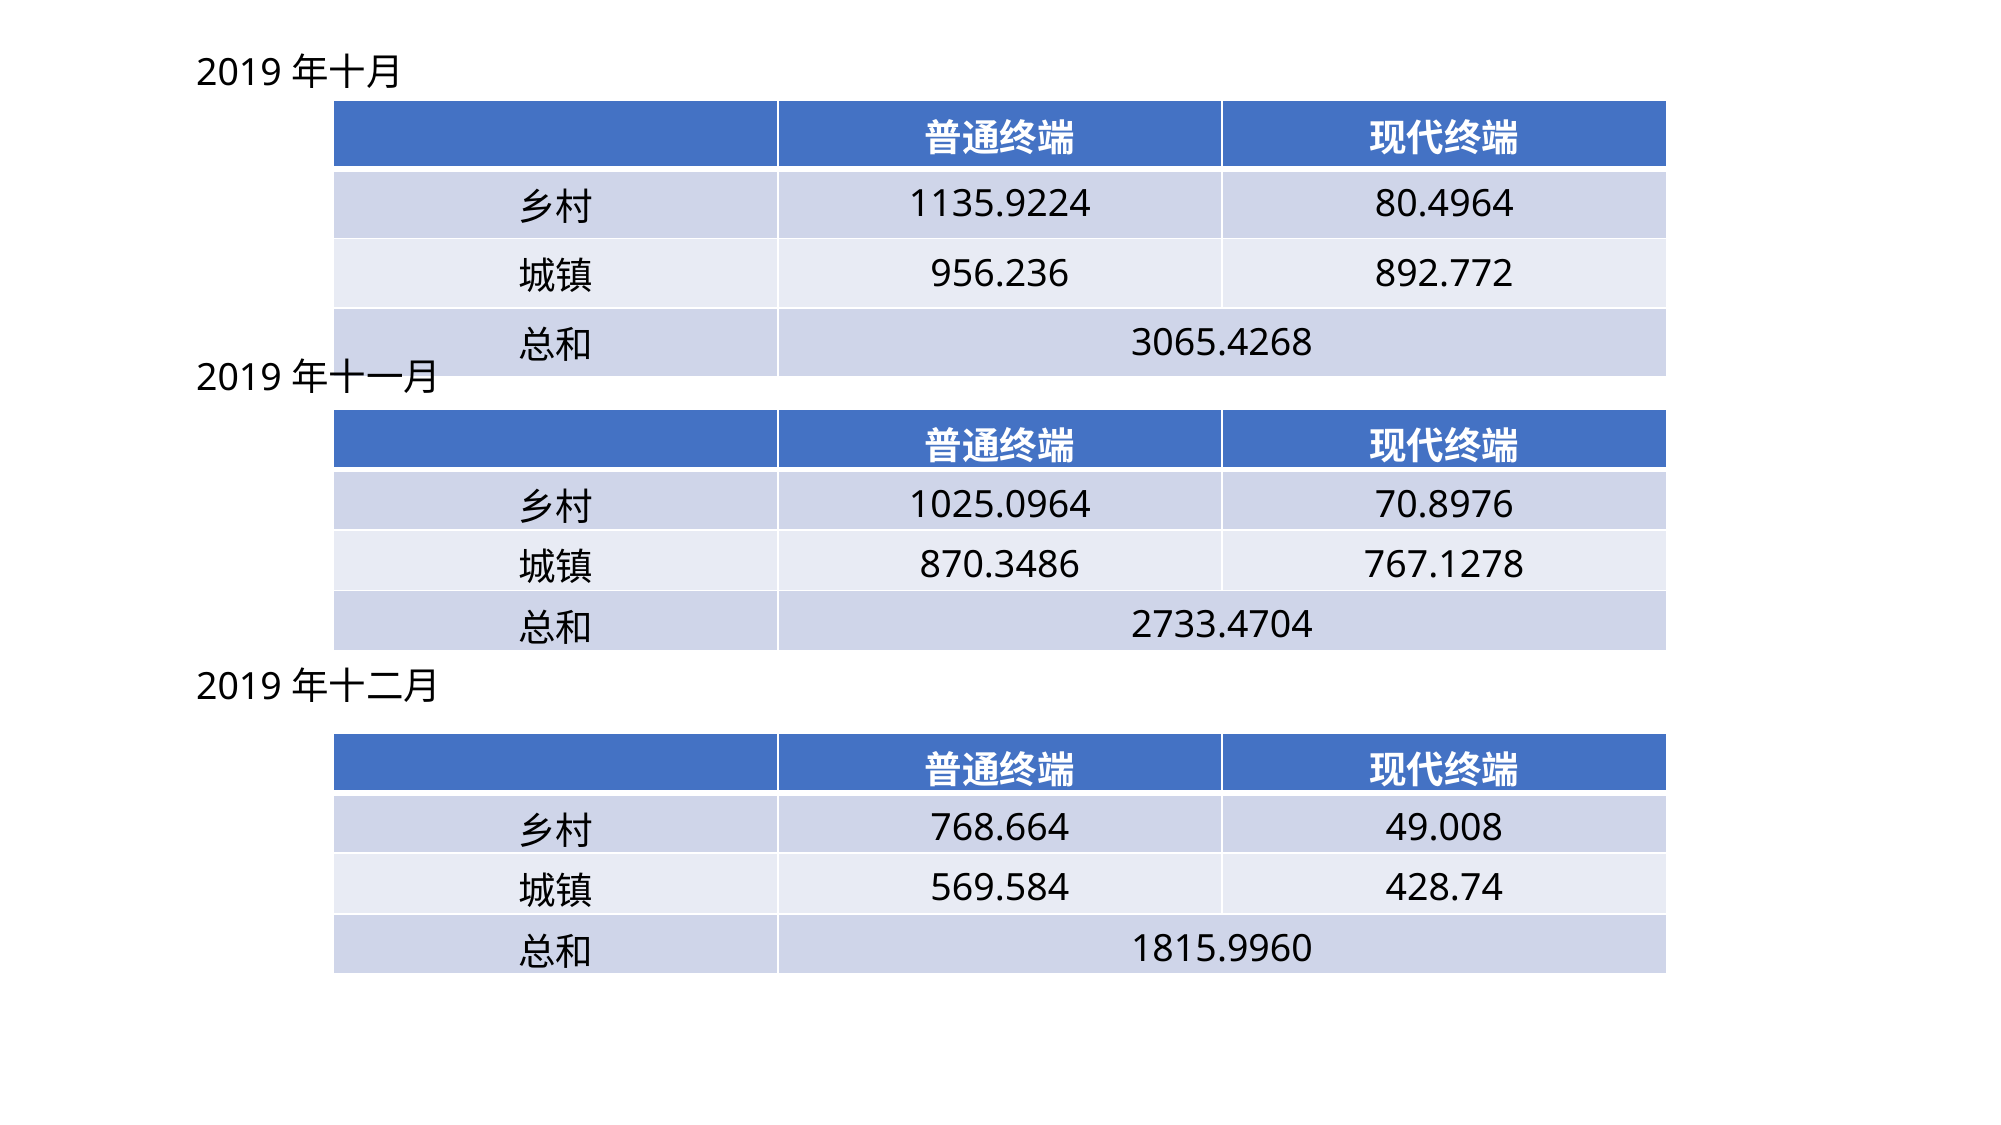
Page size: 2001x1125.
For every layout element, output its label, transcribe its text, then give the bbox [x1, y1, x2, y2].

table_cell 70.8976 [1223, 472, 1666, 529]
table_header 普通终端 [779, 101, 1221, 166]
text_box 2019年十月 [181, 40, 546, 101]
table_header [334, 101, 777, 166]
table_cell 49.008 [1223, 796, 1666, 852]
table_header [334, 410, 777, 467]
table_cell 870.3486 [779, 531, 1221, 590]
table_cell 956.236 [779, 239, 1221, 307]
table_cell 乡村 [334, 472, 777, 529]
table_cell 1135.9224 [779, 172, 1221, 238]
table_cell 1025.0964 [779, 472, 1221, 529]
table_cell 768.664 [779, 796, 1221, 852]
table_cell 乡村 [334, 796, 777, 852]
table_cell 892.772 [1223, 239, 1666, 307]
text_box 2019年十一月 [181, 345, 546, 405]
table_cell 总和 [334, 309, 777, 376]
table_cell 城镇 [334, 531, 777, 590]
table_header 普通终端 [779, 734, 1221, 790]
table_cell 城镇 [334, 239, 777, 307]
table_cell 2733.4704 [779, 591, 1666, 650]
text_box 2019年十二月 [181, 654, 546, 715]
table_cell 总和 [334, 915, 777, 973]
table_cell 569.584 [779, 854, 1221, 913]
table_header [334, 734, 777, 790]
table_header 现代终端 [1223, 410, 1666, 467]
table_cell 3065.4268 [779, 309, 1666, 376]
table_cell 80.4964 [1223, 172, 1666, 238]
table_header 普通终端 [779, 410, 1221, 467]
table_header 现代终端 [1223, 101, 1666, 166]
table_cell 乡村 [334, 172, 777, 238]
table_header 现代终端 [1223, 734, 1666, 790]
table_cell 428.74 [1223, 854, 1666, 913]
table_cell 城镇 [334, 854, 777, 913]
table_cell 1815.9960 [779, 915, 1666, 973]
table_cell 总和 [334, 591, 777, 650]
table_cell 767.1278 [1223, 531, 1666, 590]
